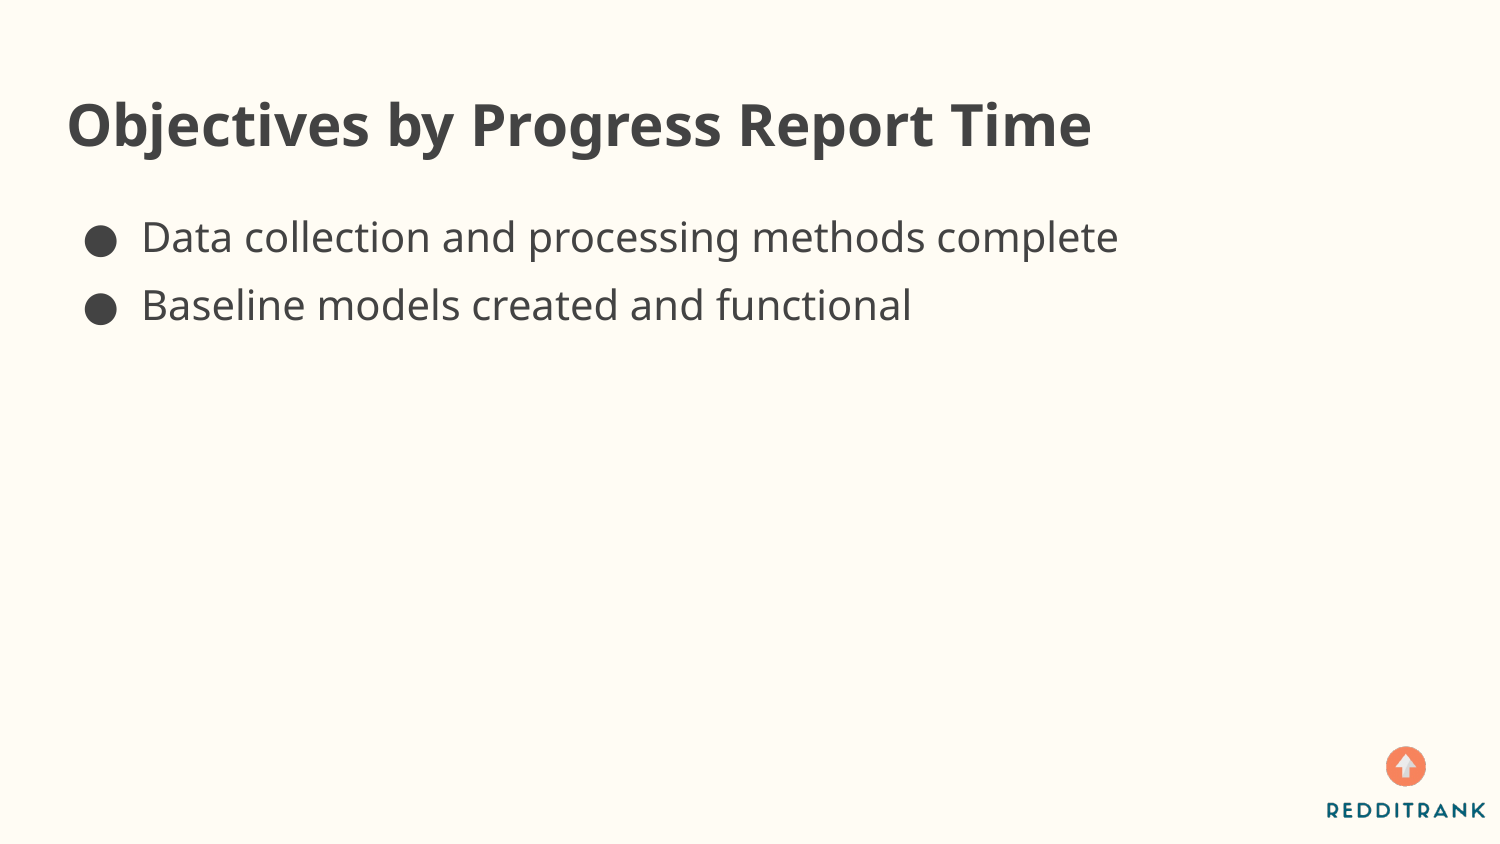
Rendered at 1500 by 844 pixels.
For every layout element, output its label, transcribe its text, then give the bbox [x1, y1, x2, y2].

title Objectives by Progress Report Time [51, 72, 1449, 167]
list Data collection and processing methods complete Baseline models created and functional [51, 189, 1449, 750]
picture [1312, 731, 1500, 844]
